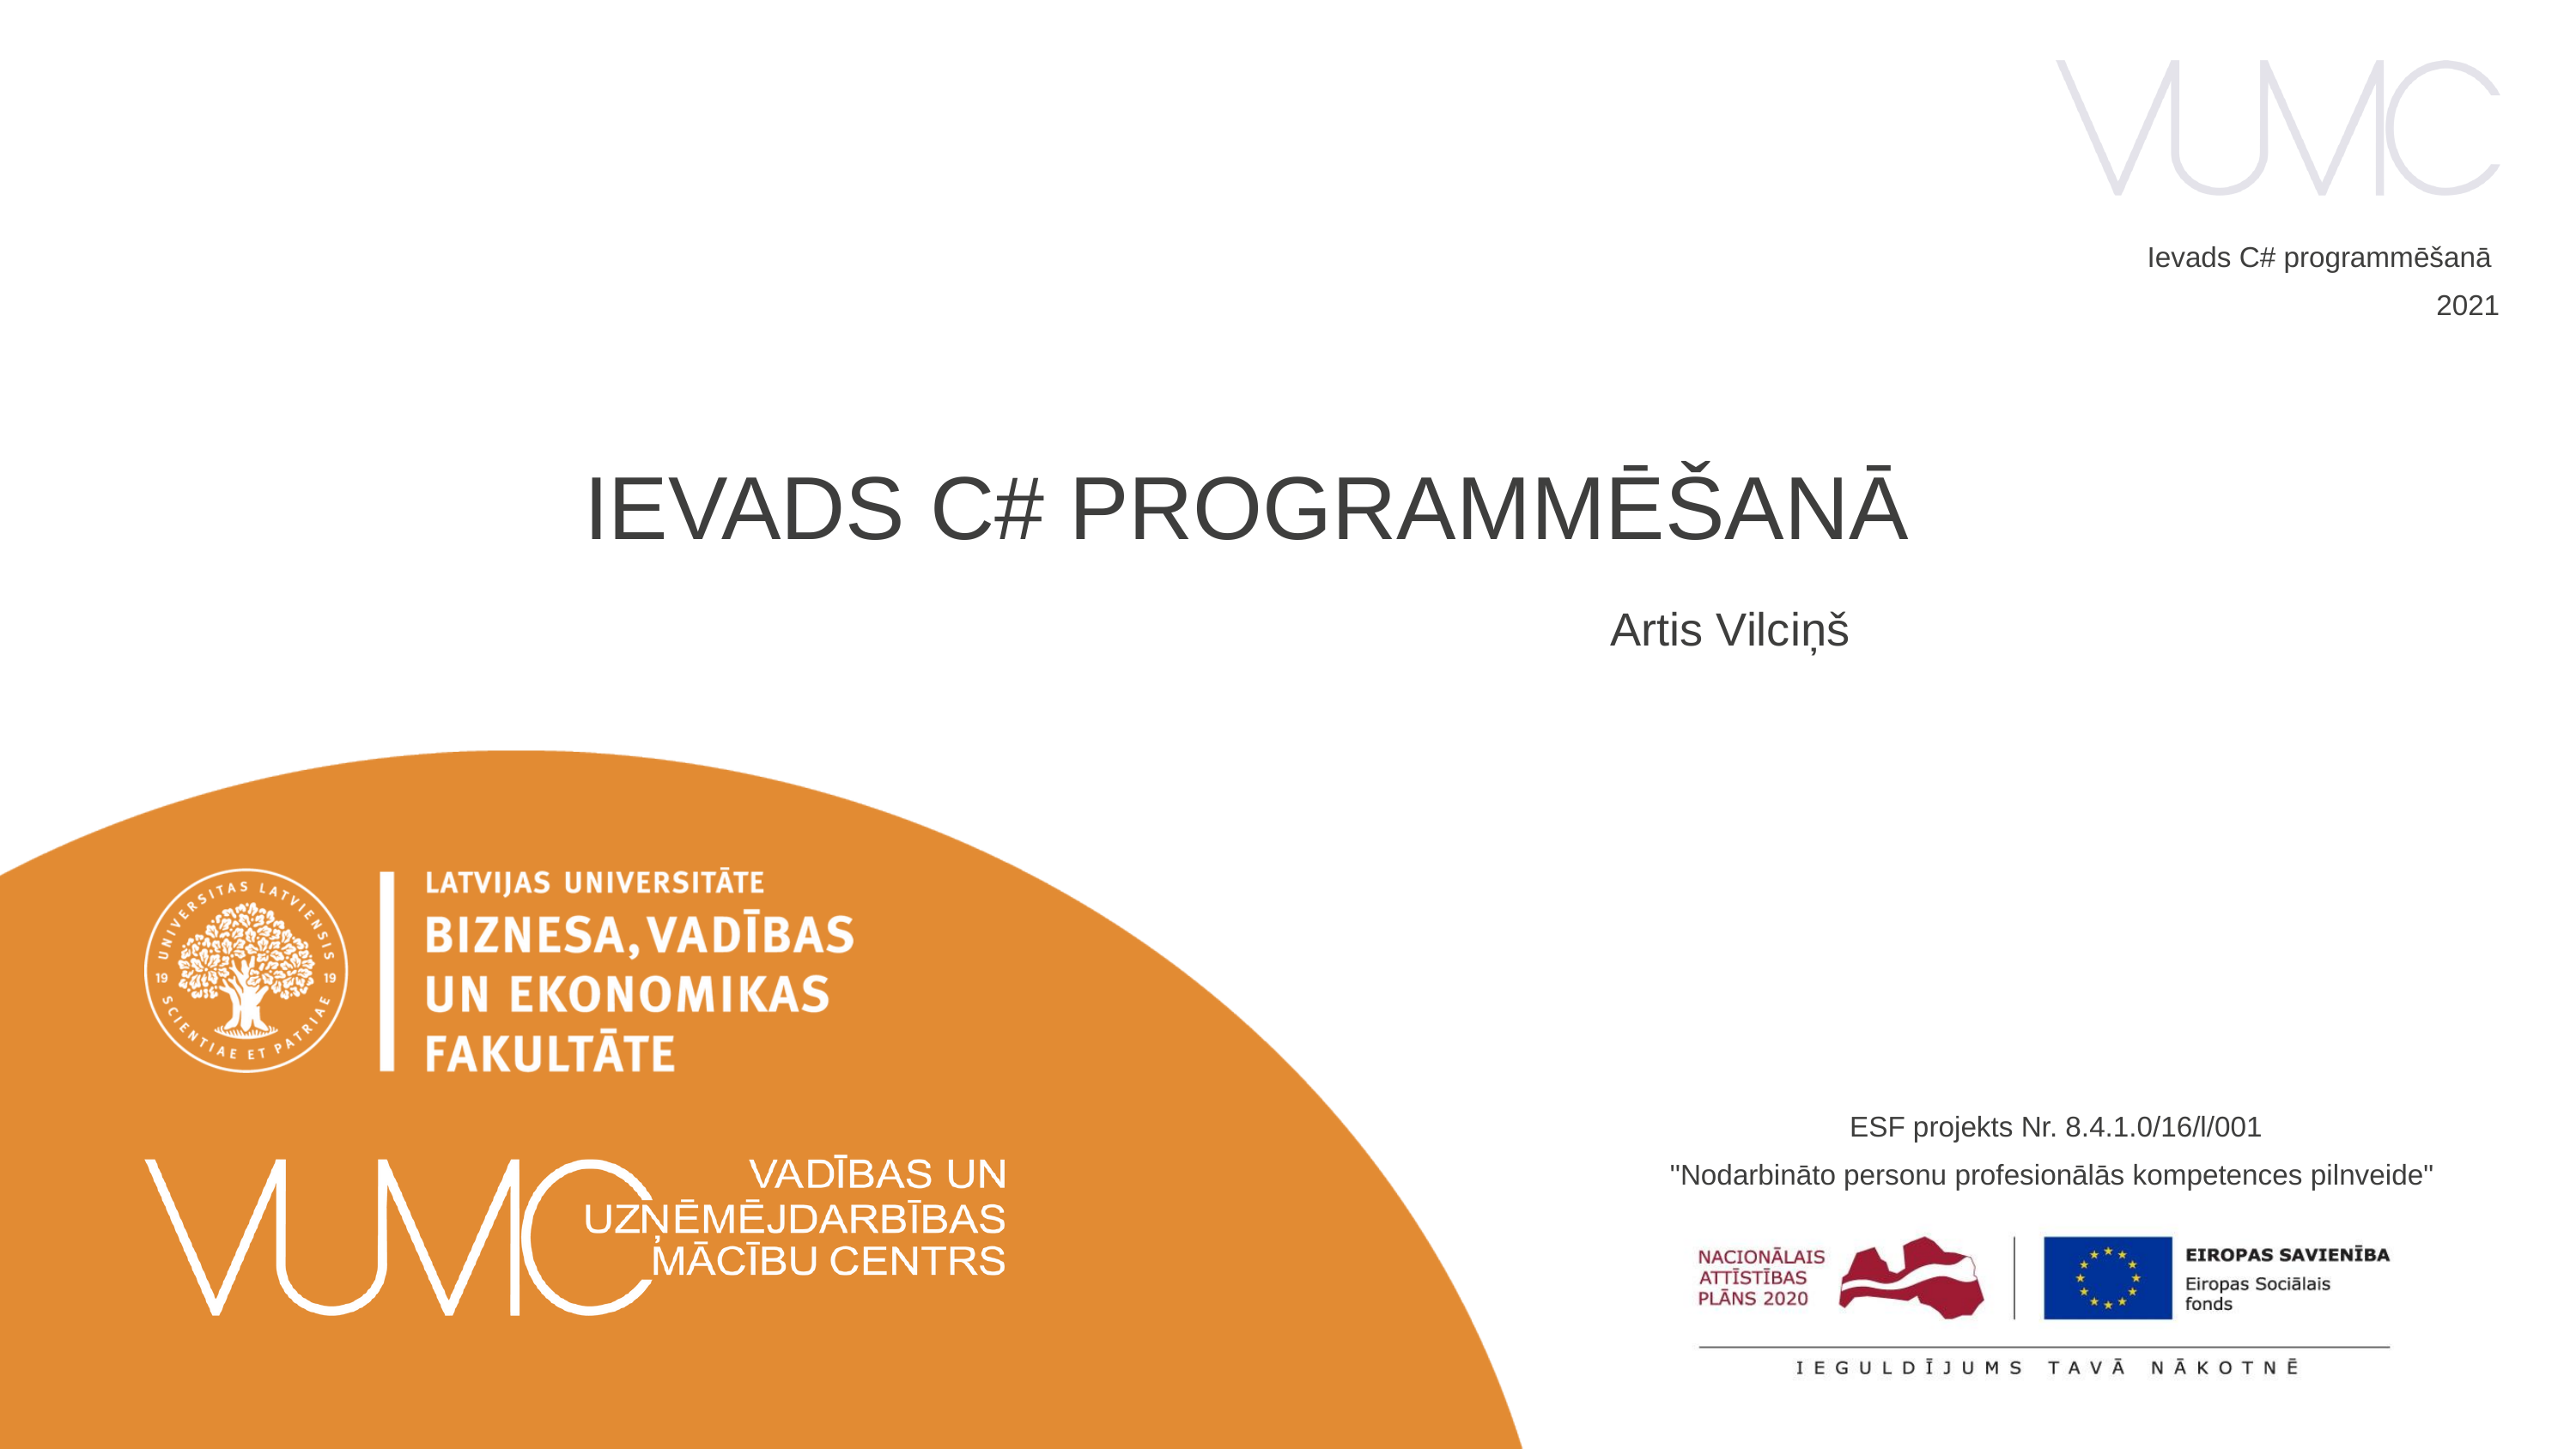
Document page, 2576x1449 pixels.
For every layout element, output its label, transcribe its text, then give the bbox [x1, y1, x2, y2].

text_box ESF projekts Nr. 8.4.1.0/16/l/001 ''Nodarbināto personu profesionālās kompetences pilnveide" [2220, 1094, 2497, 1191]
text_box Ievads C# programmēšanā 2021 [2220, 225, 2500, 321]
picture [0, 0, 2500, 1449]
